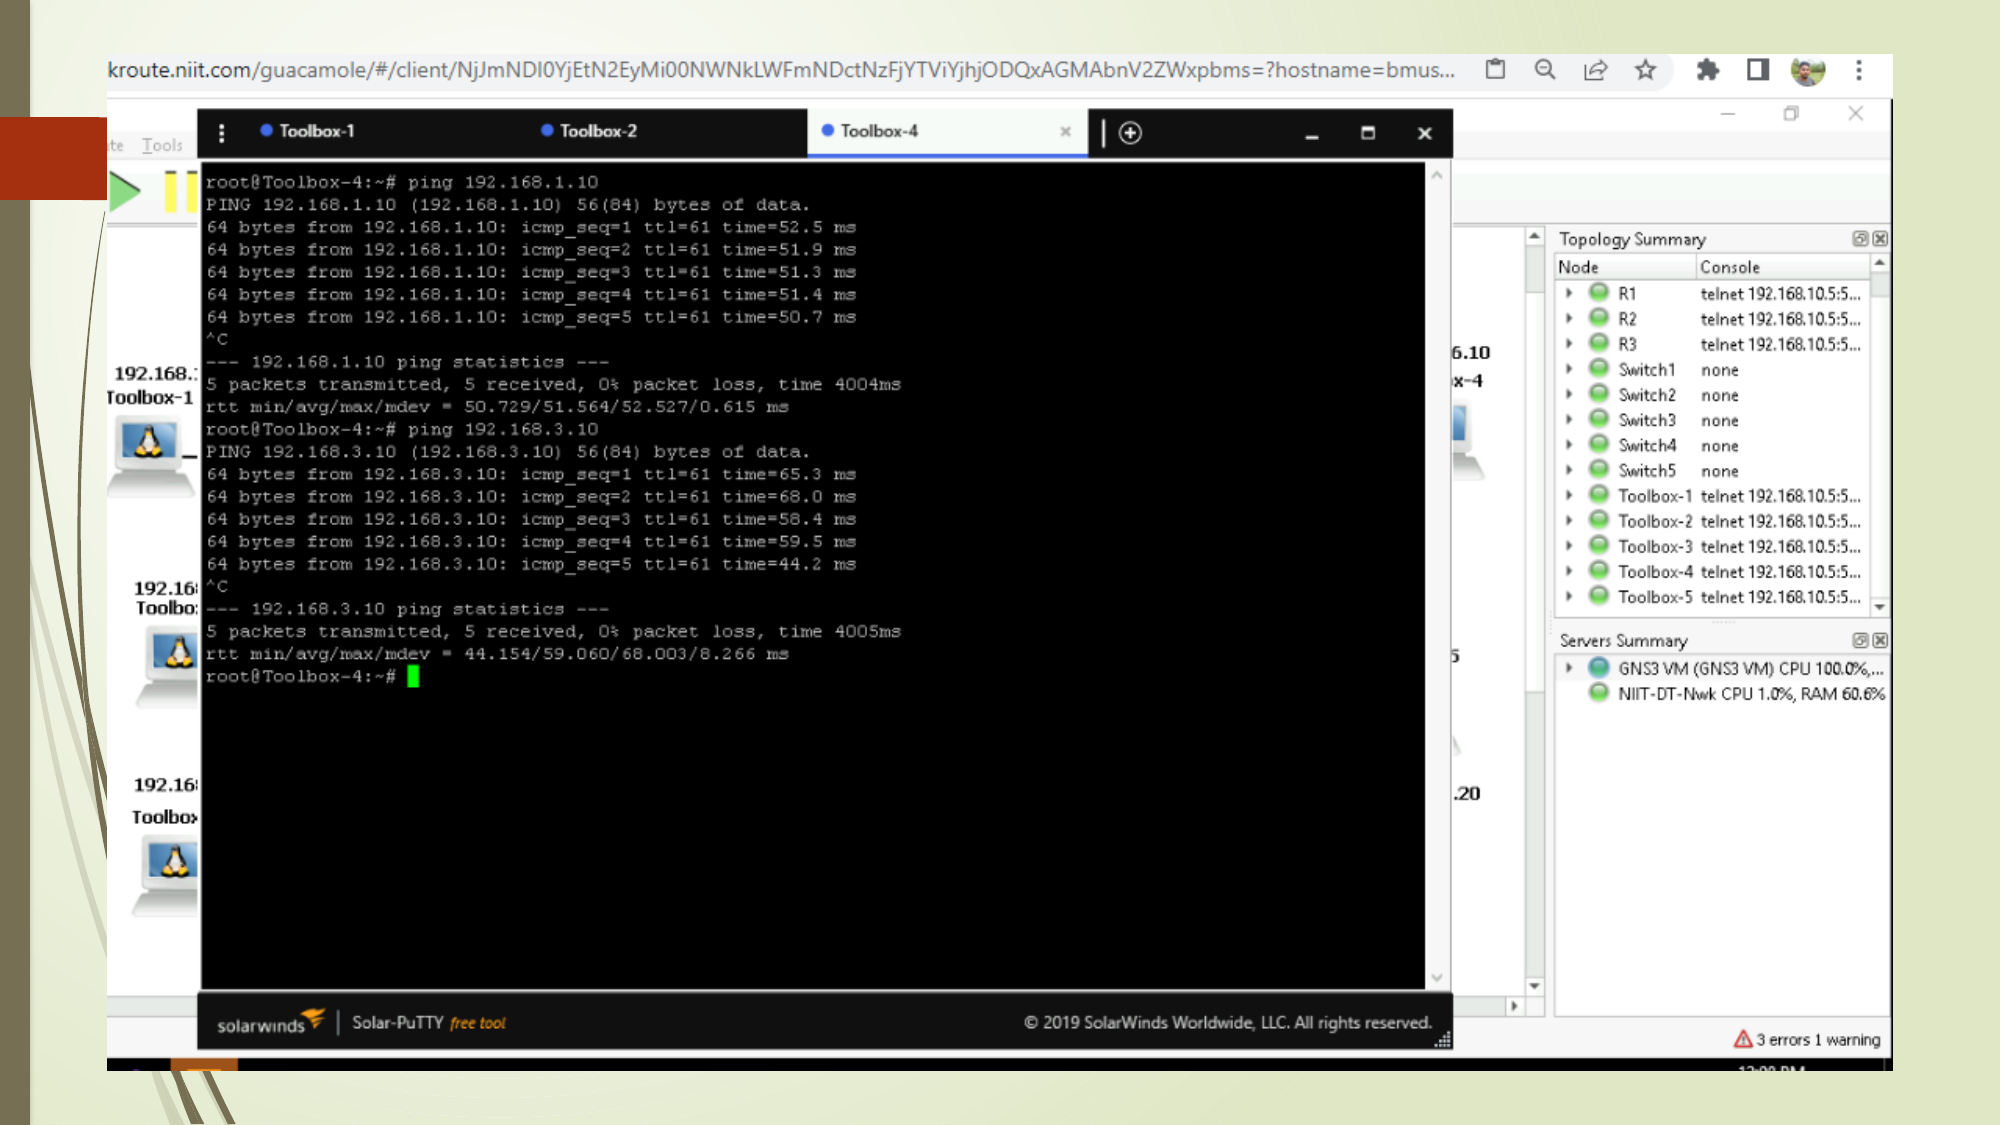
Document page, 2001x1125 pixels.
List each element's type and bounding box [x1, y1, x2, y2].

picture [107, 54, 1893, 1071]
